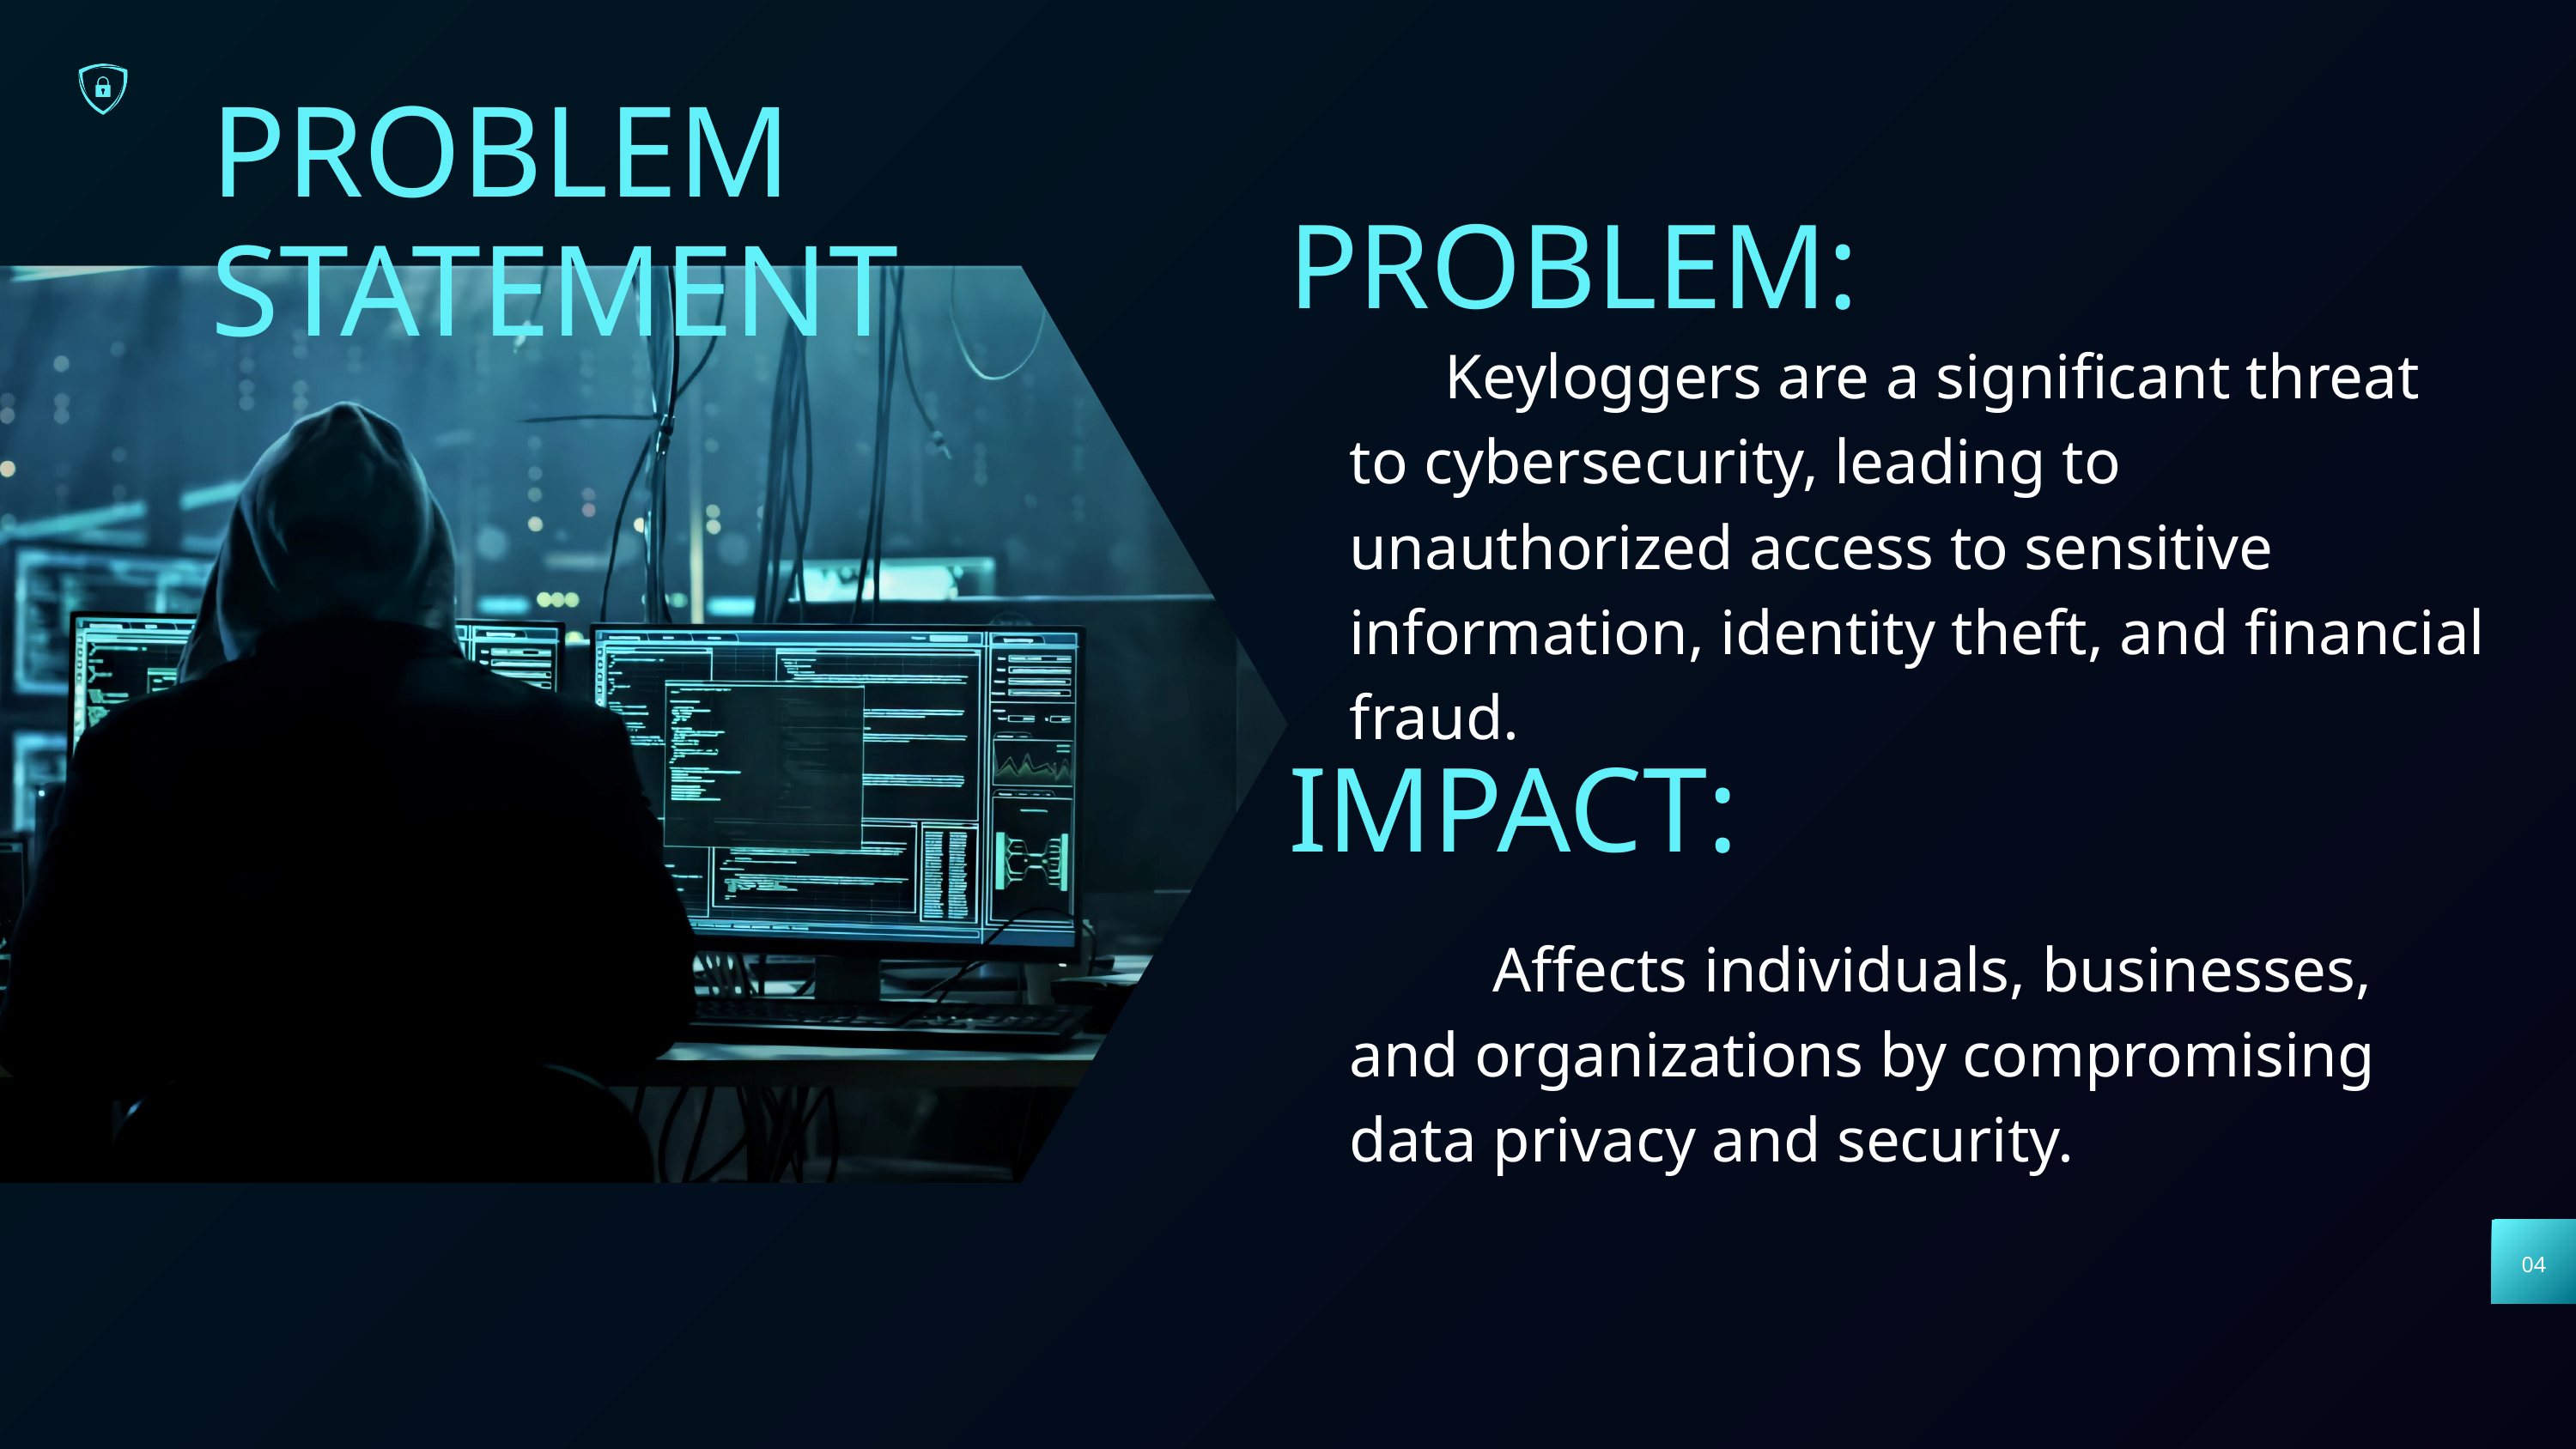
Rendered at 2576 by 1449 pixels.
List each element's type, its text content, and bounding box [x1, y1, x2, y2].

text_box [0, 265, 1289, 1184]
text_box PROBLEM: [1288, 203, 2147, 332]
text_box IMPACT: [1291, 746, 2147, 876]
text_box PROBLEM STATEMENT [210, 82, 1069, 263]
text_box [95, 76, 111, 97]
text_box [77, 64, 129, 116]
text_box Affects individuals, businesses, and organizations by compromising data privacy and security. [1349, 919, 2492, 1175]
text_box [2491, 1219, 2576, 1304]
text_box Keyloggers are a significant threat to cybersecurity, leading to unauthorized access to sensitive information, identity theft, and financial fraud. [1349, 325, 2492, 752]
